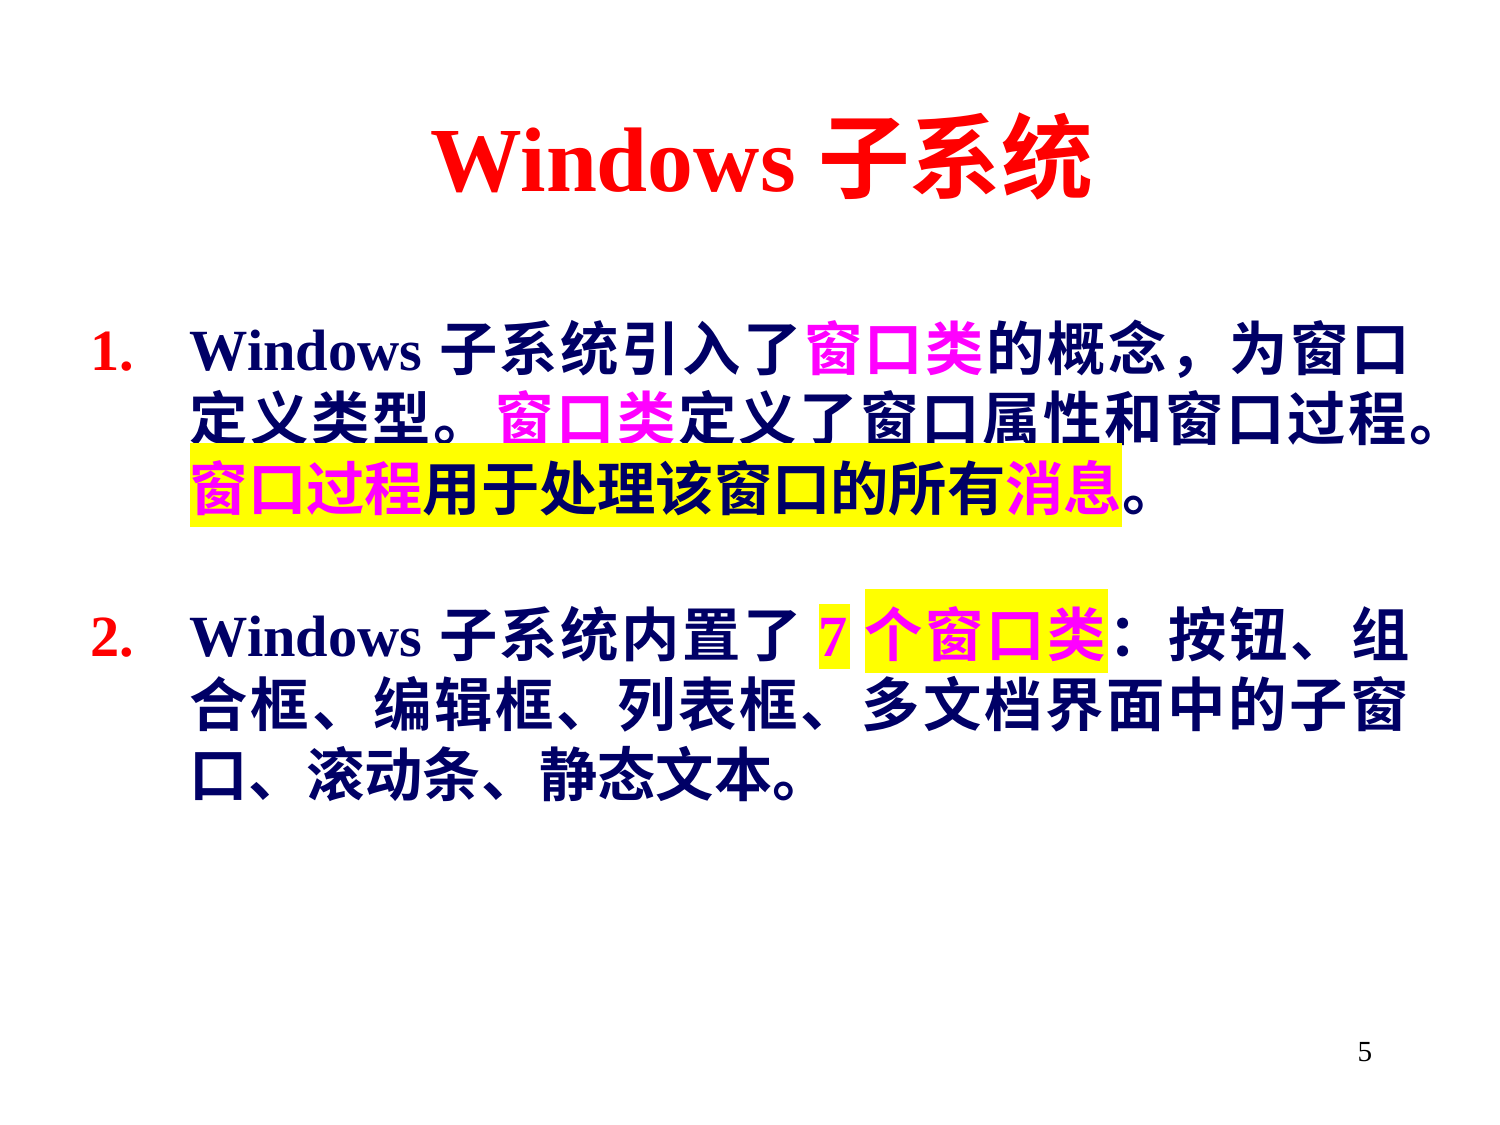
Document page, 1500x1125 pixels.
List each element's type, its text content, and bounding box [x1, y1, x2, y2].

slide_number 5 [1074, 1036, 1388, 1101]
list Windows子系统引入了窗口类的概念，为窗口定义类型。窗口类定义了窗口属性和窗口过程。窗口过程用于处理该窗口的所有消息。 Windows子系统内置了7个窗口类：按钮、组合框、编辑框、列表框、多文档界面中的子窗口、滚动条、静态文本。 [74, 304, 1426, 1036]
title Windows子系统 [112, 54, 1412, 256]
